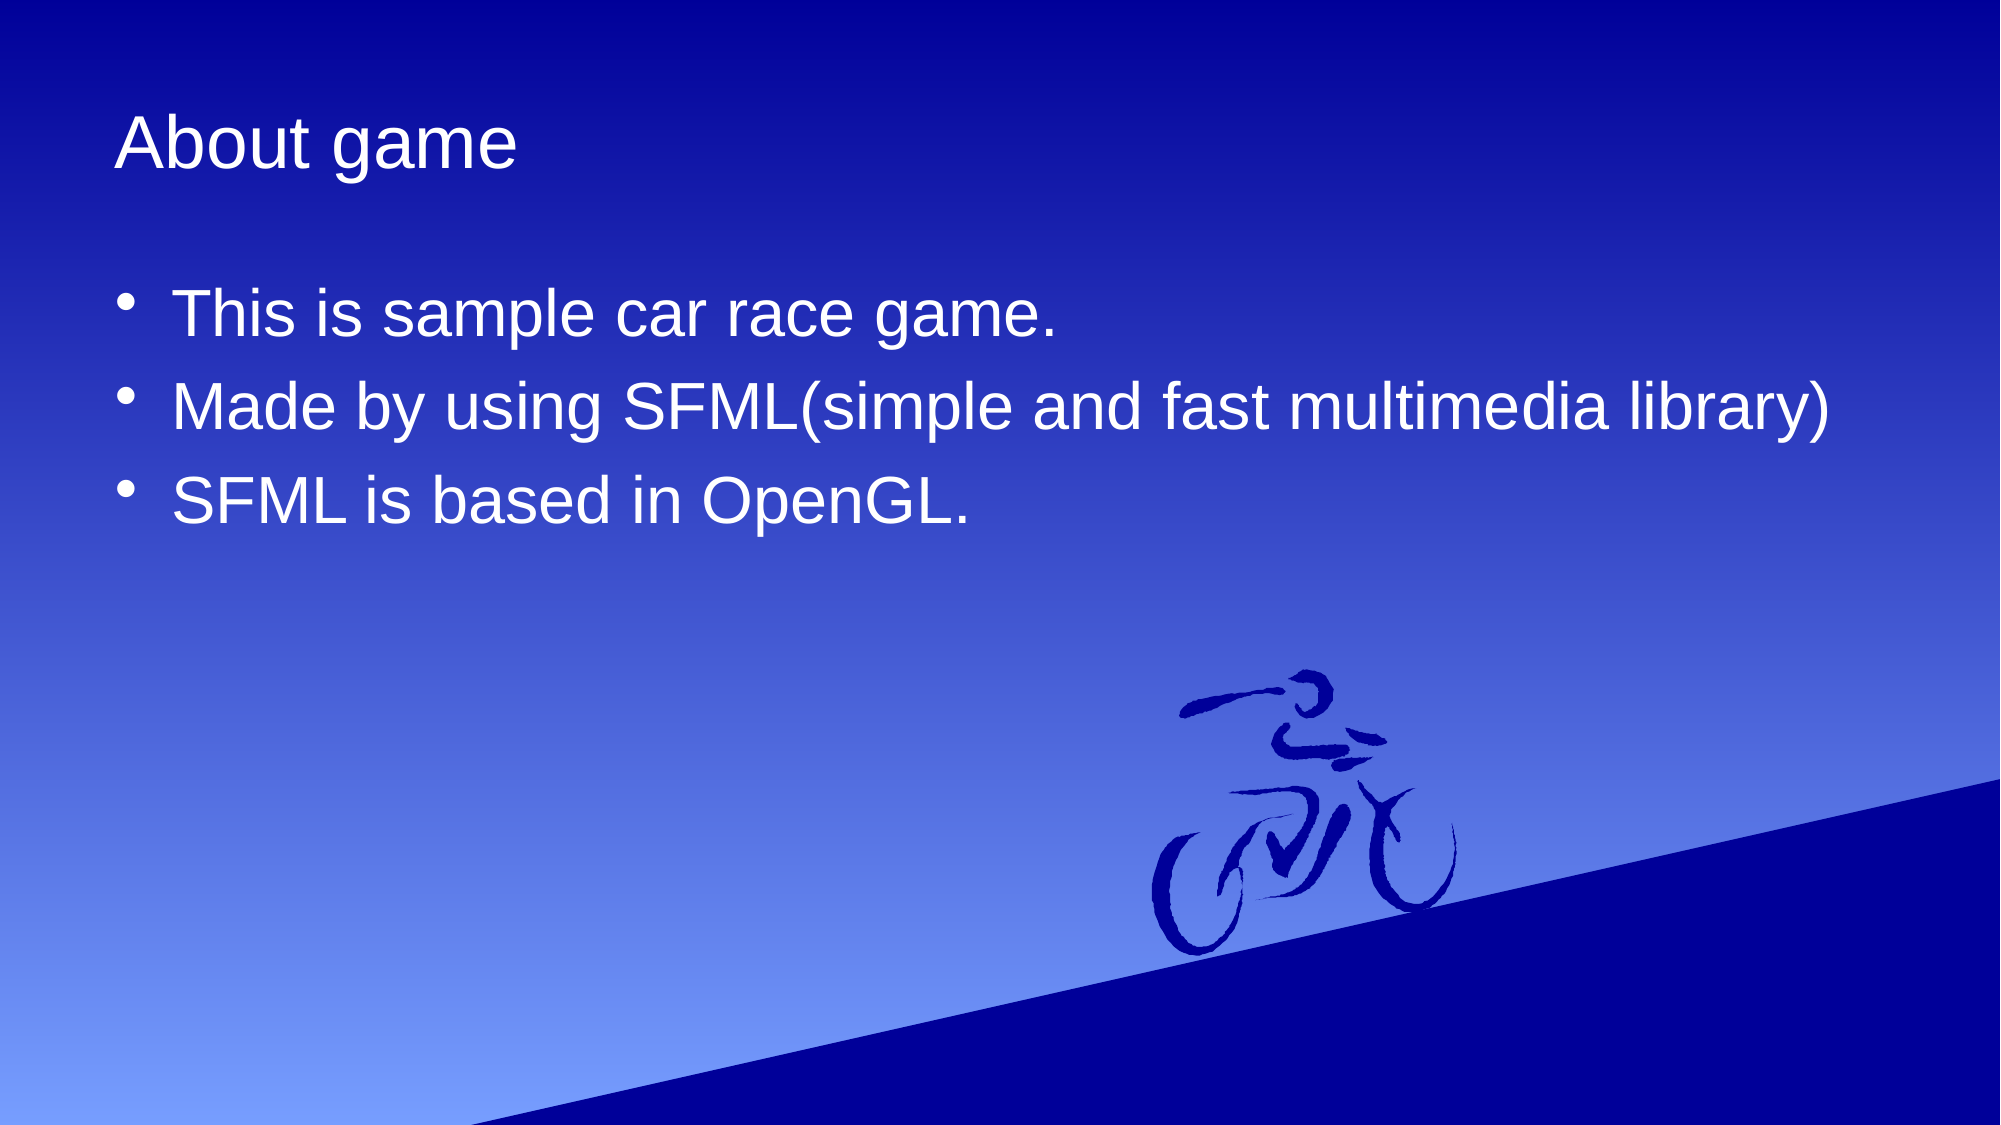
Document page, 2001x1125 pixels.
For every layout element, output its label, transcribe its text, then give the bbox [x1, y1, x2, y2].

list This is sample car race game. Made by using SFML(simple and fast multimedia library) SFML is based in OpenGL. [99, 262, 1901, 1006]
title About game [99, 44, 1901, 233]
